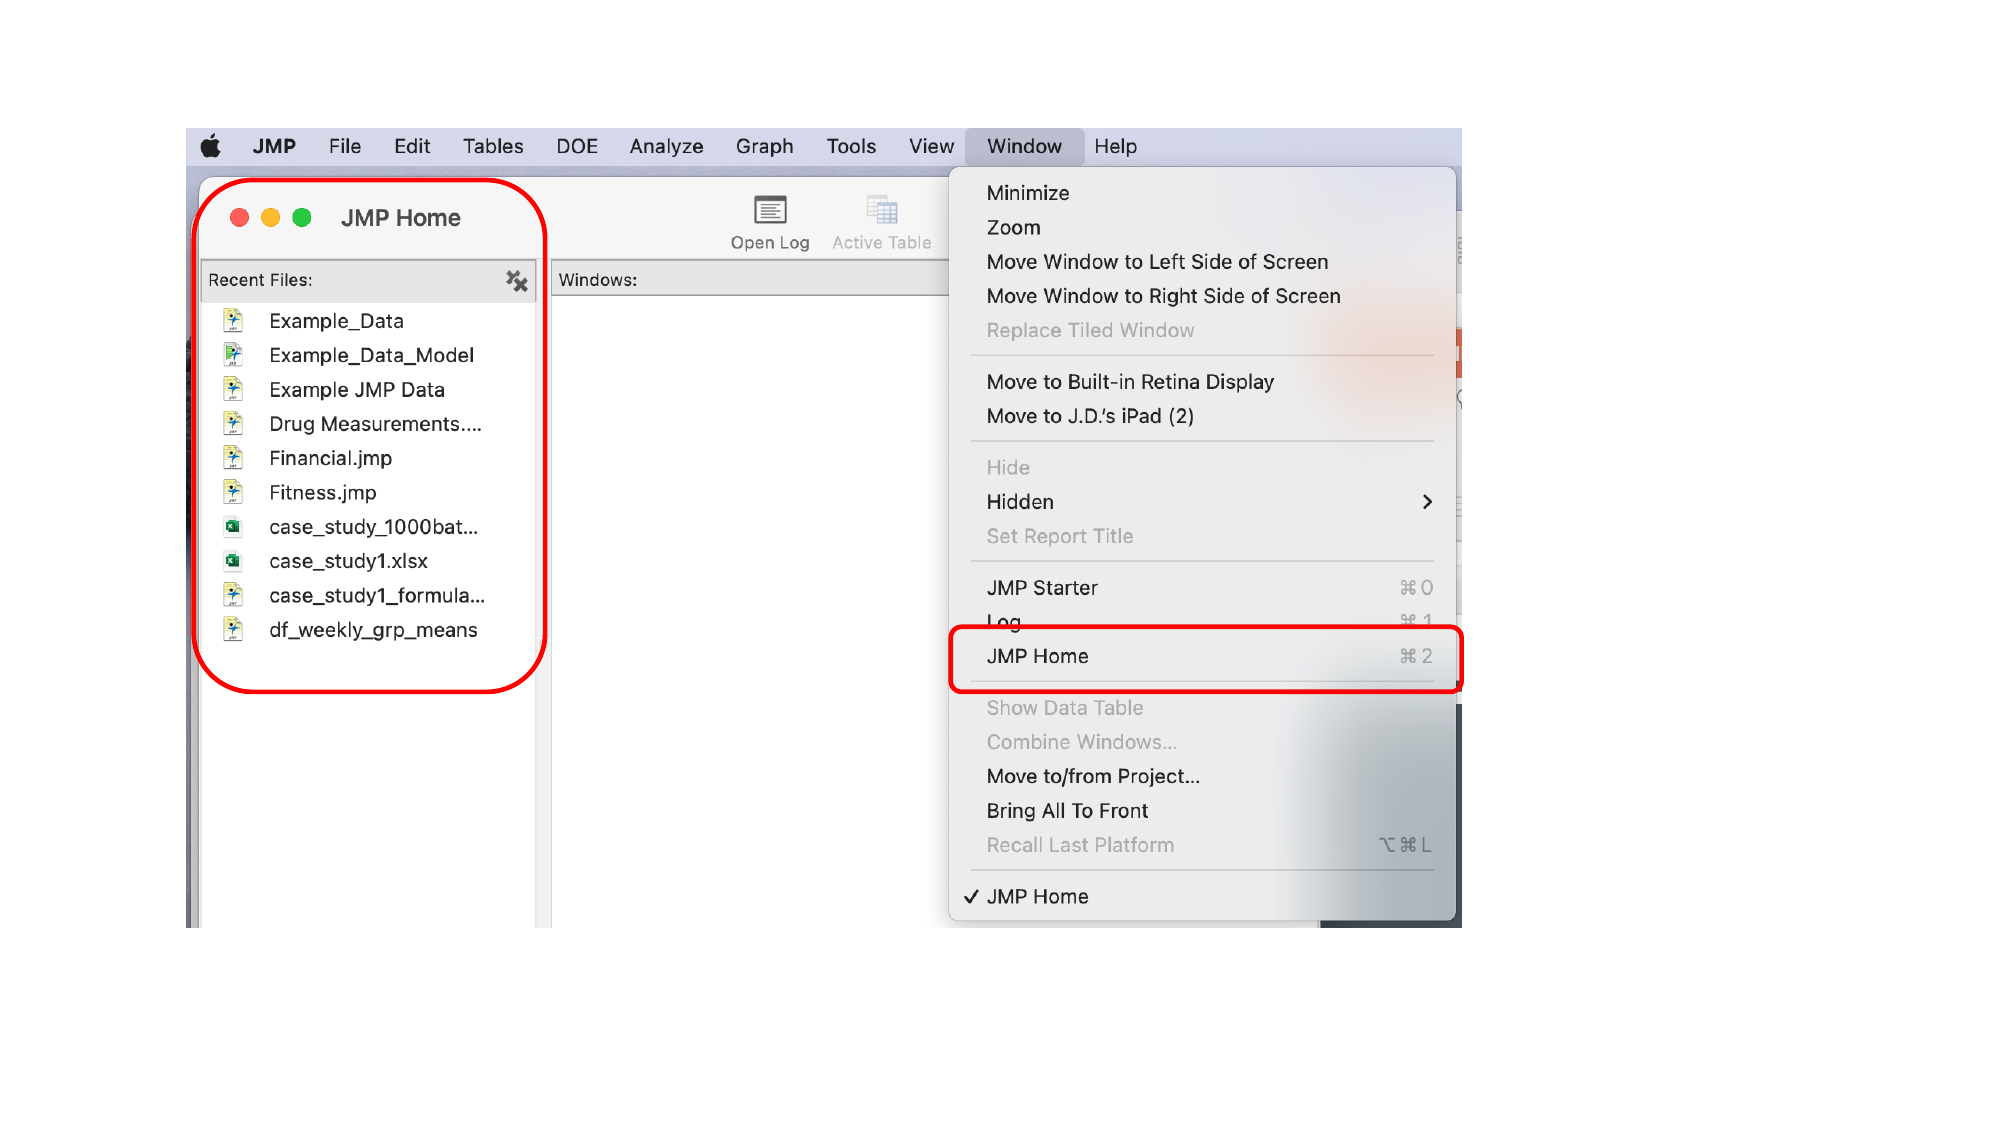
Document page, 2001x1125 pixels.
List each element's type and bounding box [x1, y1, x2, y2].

picture [186, 128, 1462, 928]
